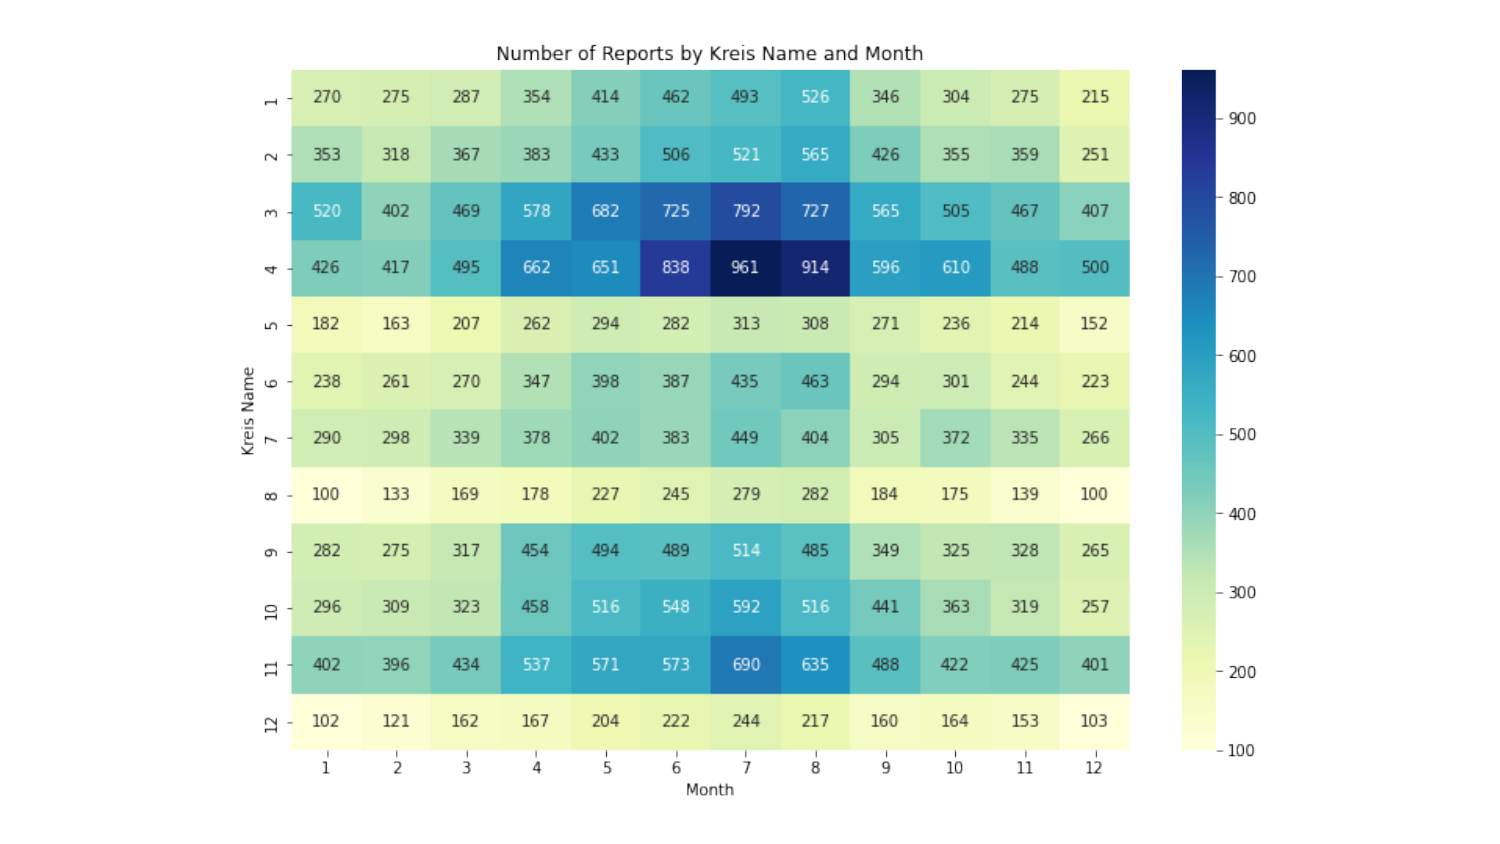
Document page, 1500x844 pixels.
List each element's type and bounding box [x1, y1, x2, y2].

picture [232, 34, 1268, 810]
